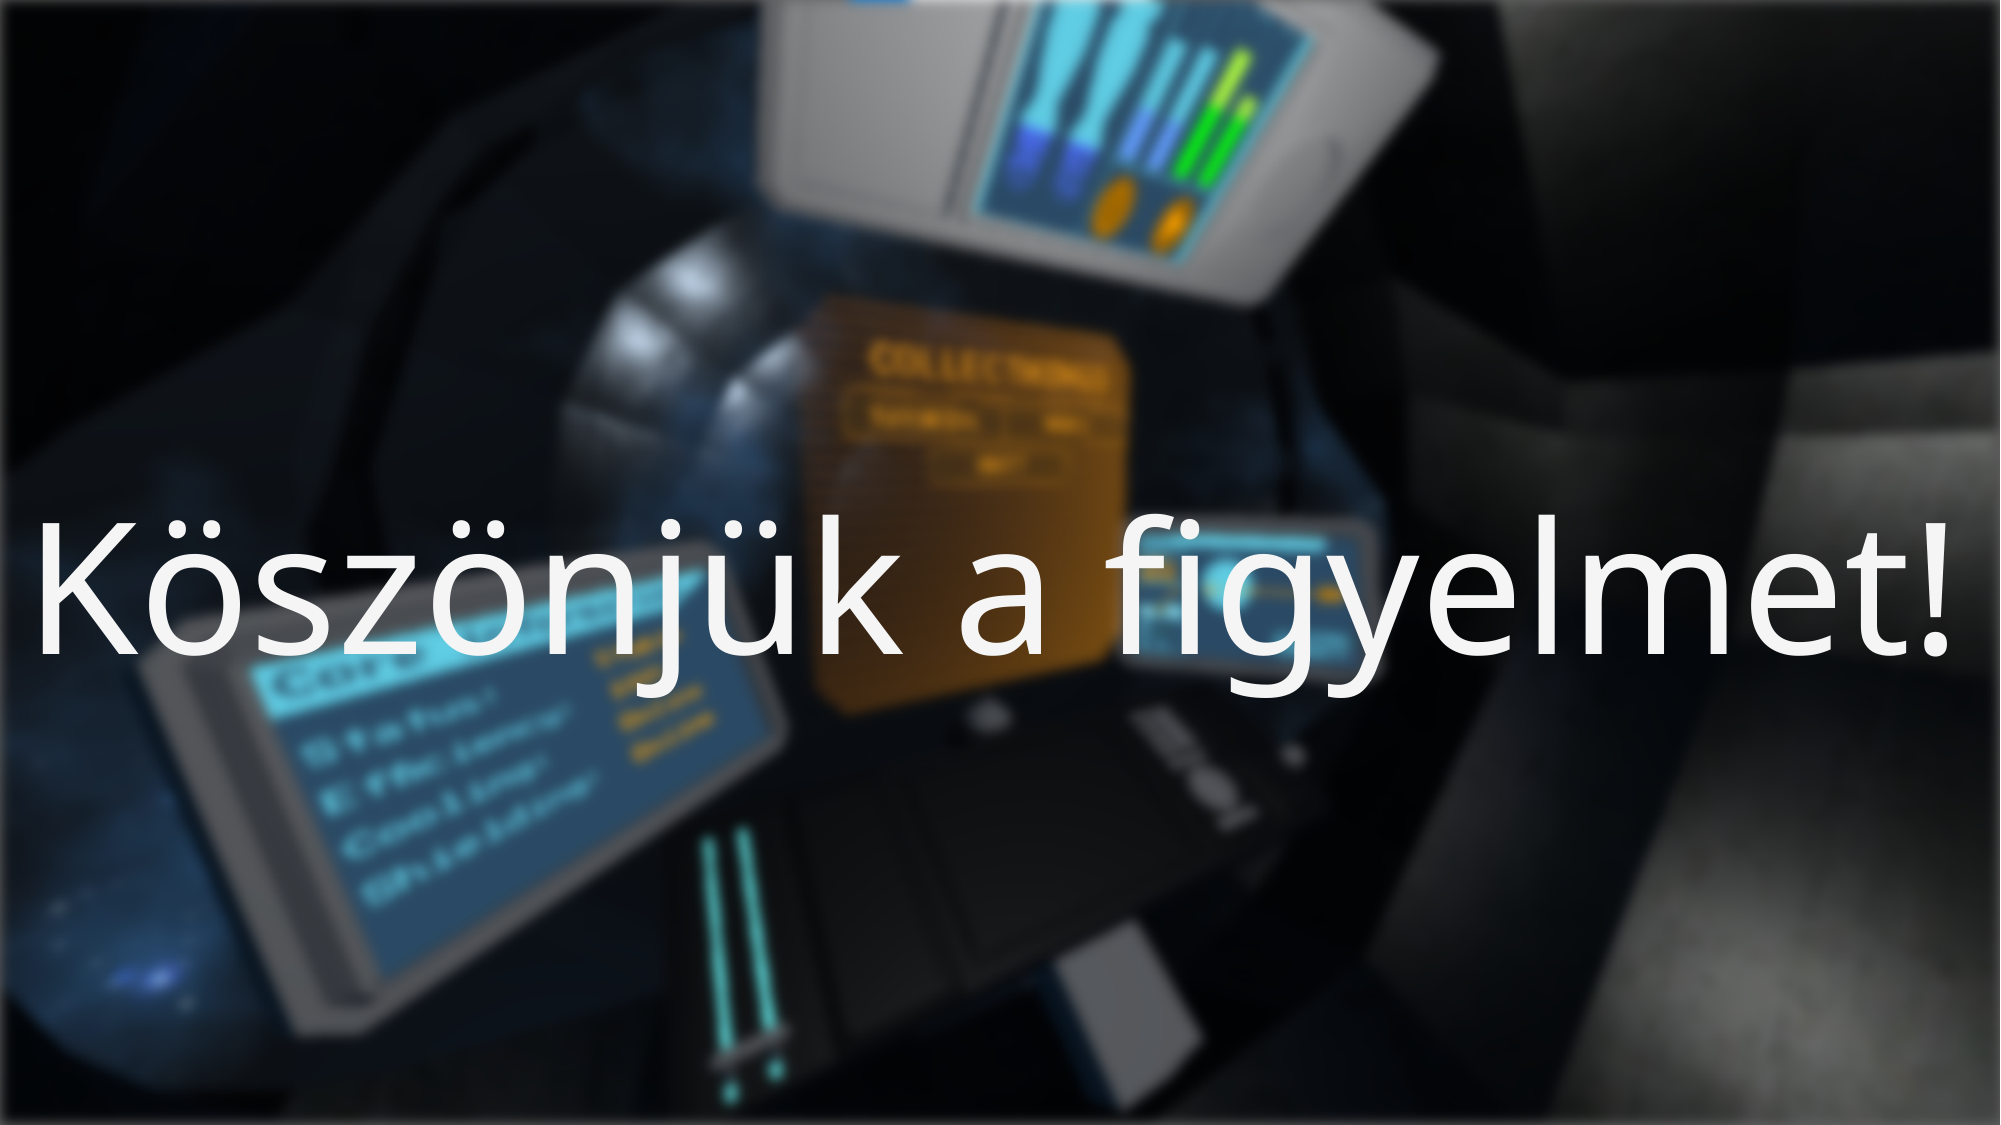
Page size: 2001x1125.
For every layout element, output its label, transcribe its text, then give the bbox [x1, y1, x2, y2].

text_box Köszönjük a figyelmet! [0, 463, 1987, 662]
picture [0, 0, 2000, 1125]
